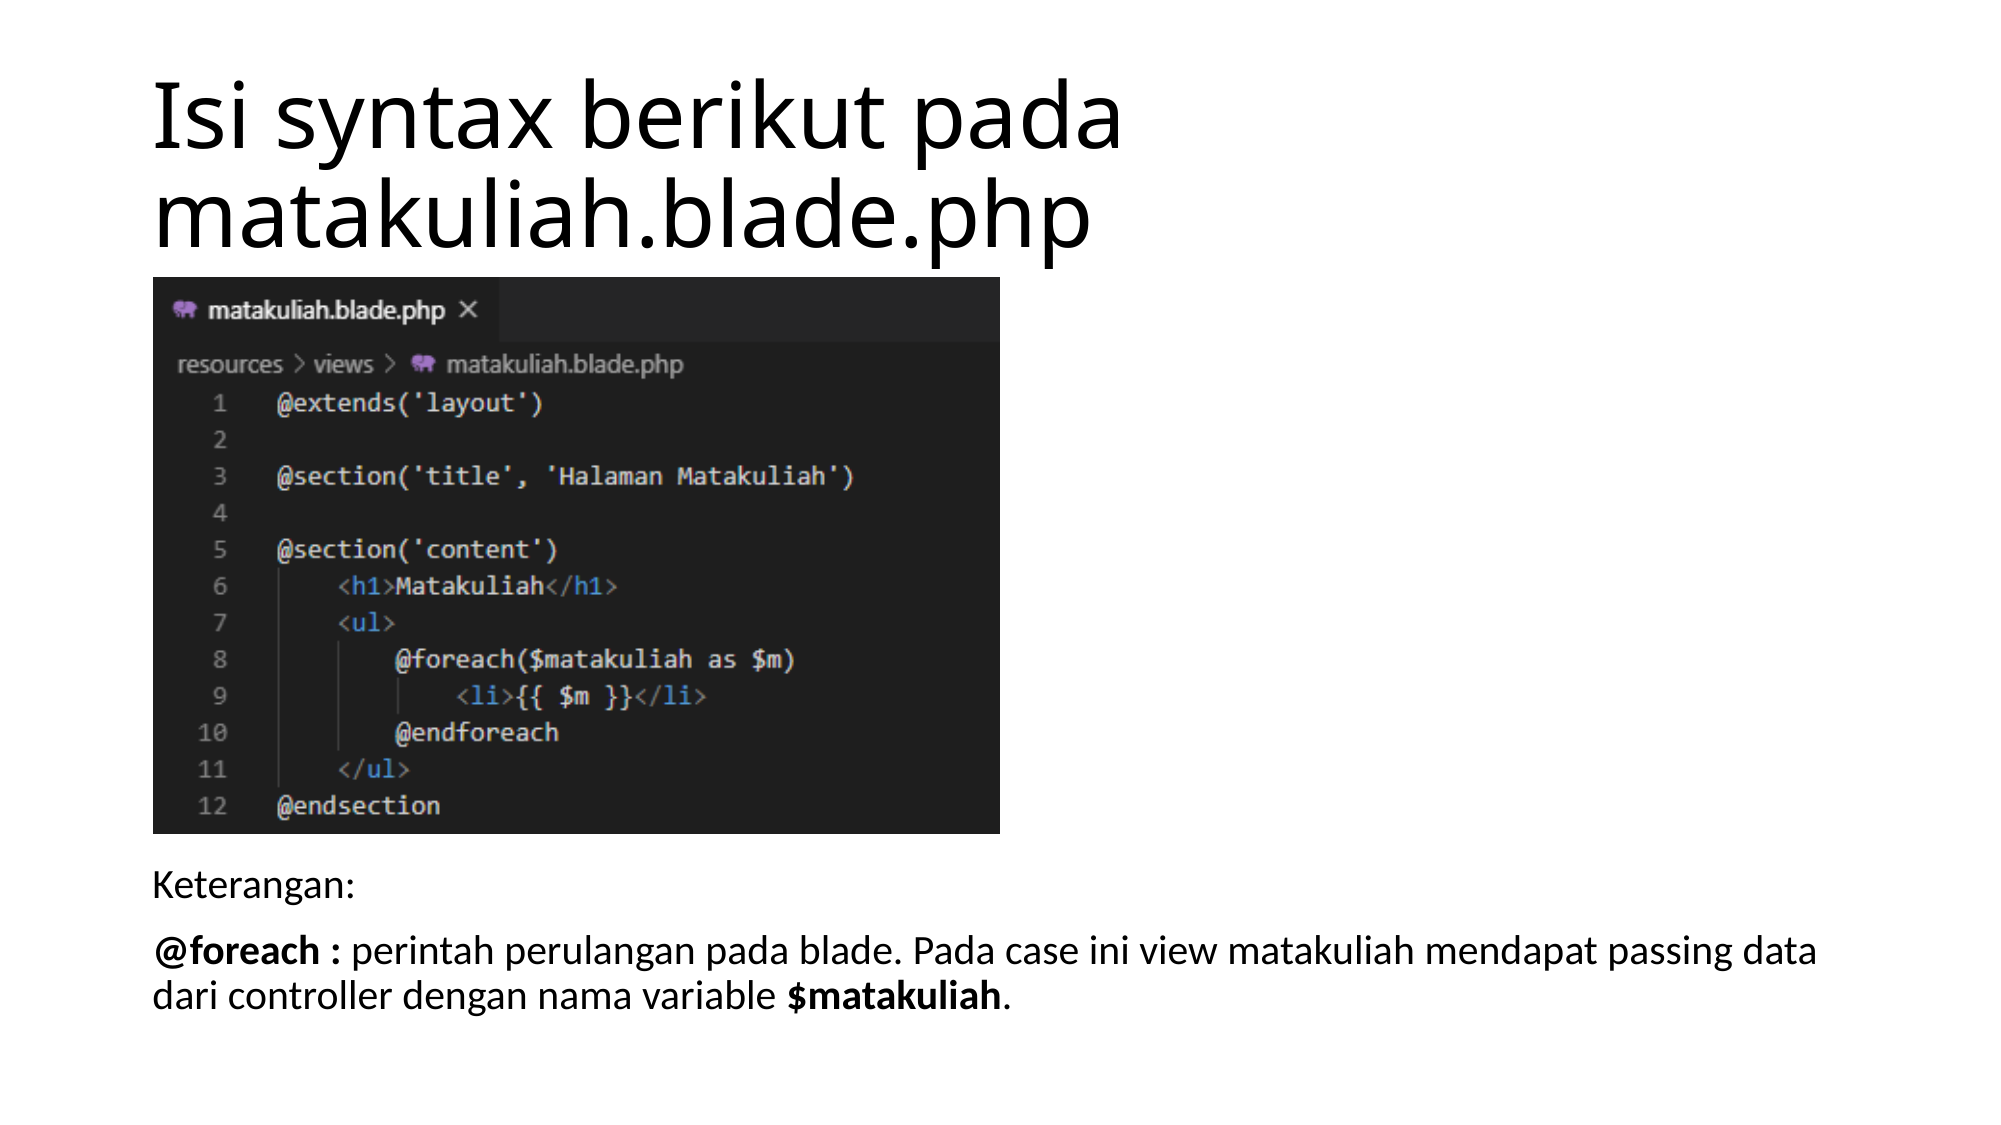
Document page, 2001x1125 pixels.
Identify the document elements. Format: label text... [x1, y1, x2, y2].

text_box Keterangan: @foreach : perintah perulangan pada blade. Pada case ini view matakuliah mendapat passing data dari controller dengan nama variable $matakuliah. [137, 855, 1863, 1073]
picture [153, 277, 1000, 834]
title Isi syntax berikut pada matakuliah.blade.php [137, 59, 1863, 278]
